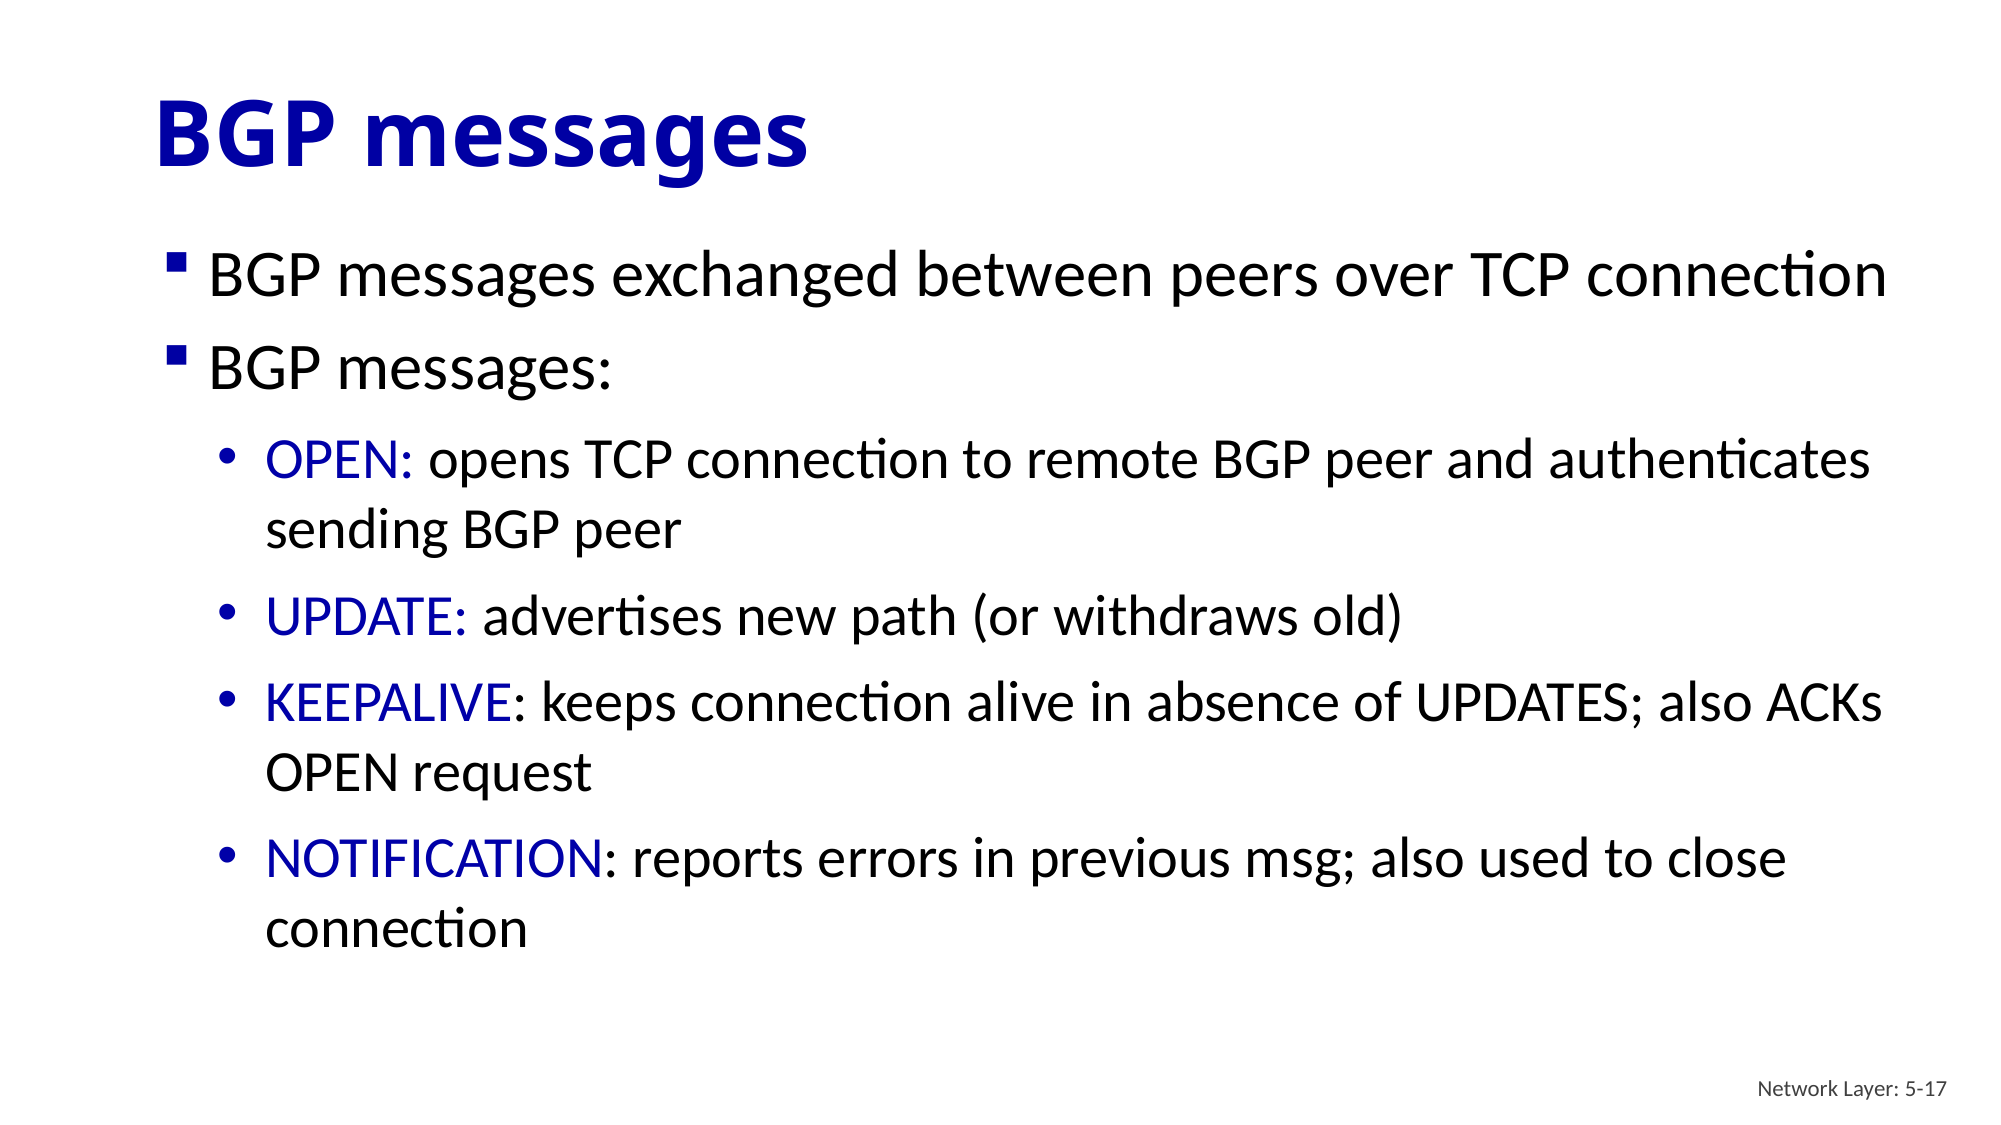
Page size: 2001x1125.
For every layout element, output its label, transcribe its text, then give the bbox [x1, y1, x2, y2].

text_box BGP messages exchanged between peers over TCP connection BGP messages: OPEN: opens TCP connection to remote BGP peer and authenticates sending BGP peer UPDATE: advertises new path (or withdraws old) KEEPALIVE: keeps connection alive in absence of UPDATES; also ACKs OPEN request NOTIFICATION: reports errors in previous msg; also used to close connection [136, 231, 1934, 1059]
title BGP messages [137, 63, 1863, 211]
slide_number Network Layer: 5-17 [1512, 1056, 1963, 1117]
